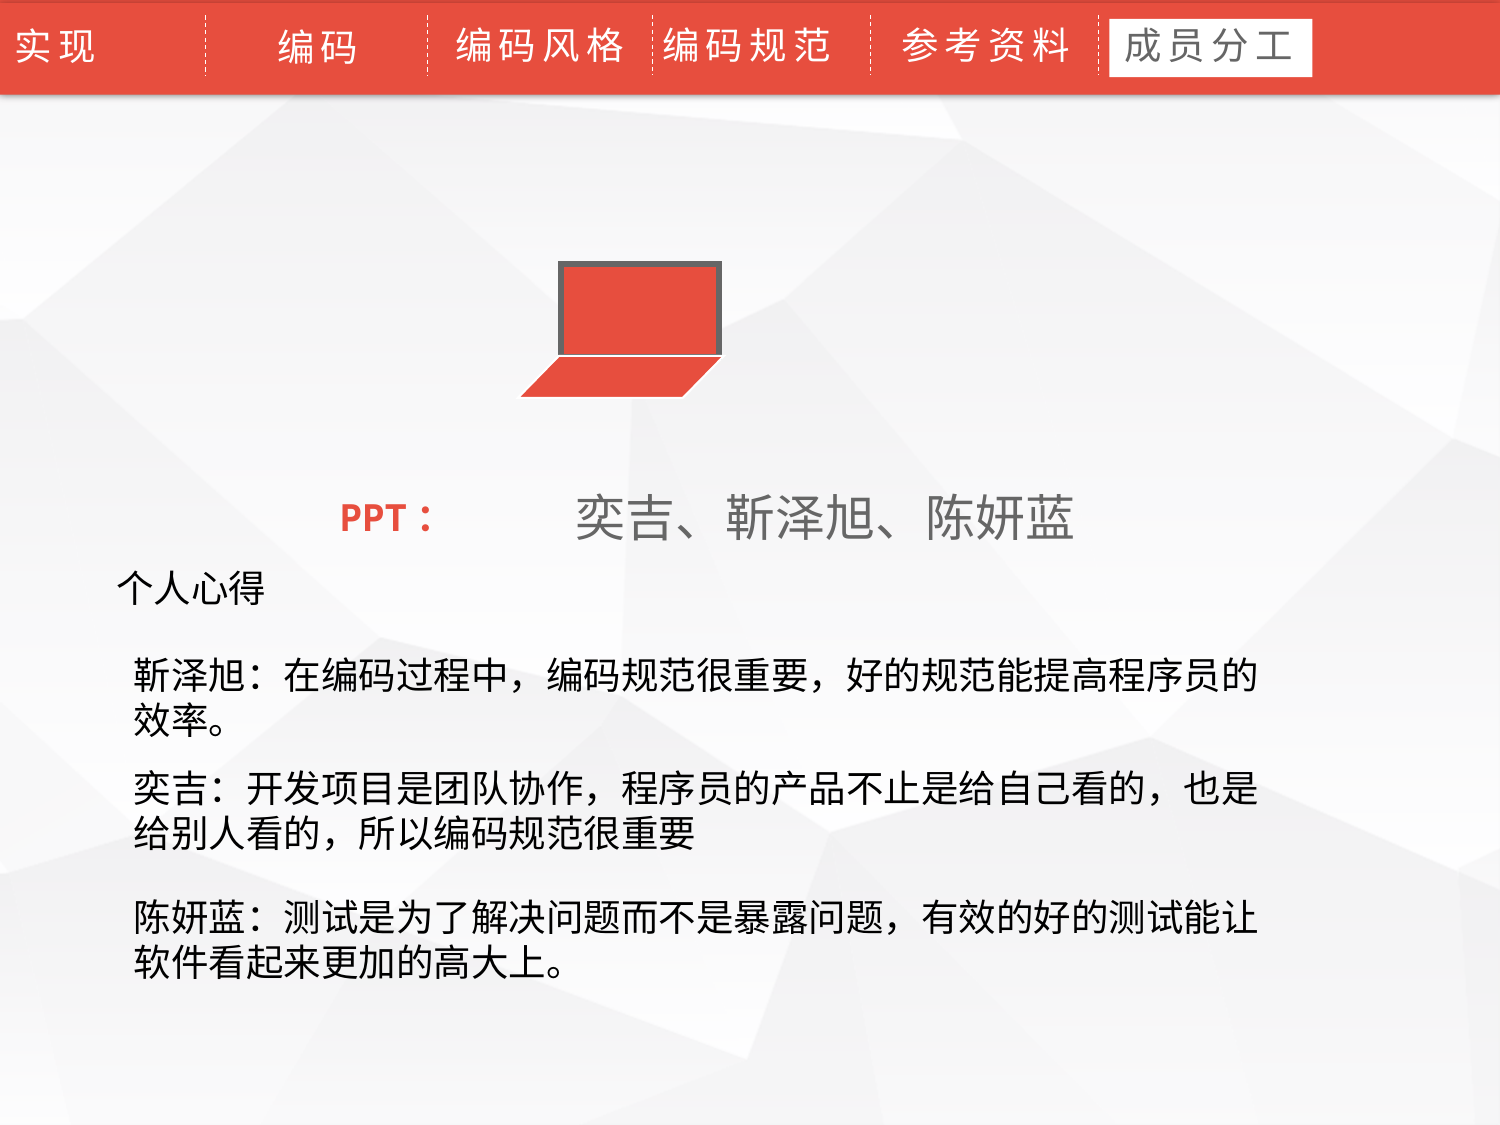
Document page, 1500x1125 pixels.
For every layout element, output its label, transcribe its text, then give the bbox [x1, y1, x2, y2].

text_box [0, 2, 1500, 96]
text_box 奕吉、靳泽旭、陈妍蓝 [560, 478, 1111, 554]
text_box PPT： [276, 486, 517, 547]
text_box [1108, 18, 1313, 78]
text_box [560, 263, 720, 354]
text_box 编码规范 [653, 14, 860, 75]
text_box 实现 [206, 15, 211, 76]
text_box 陈妍蓝：测试是为了解决问题而不是暴露问题，有效的好的测试能让软件看起来更加的高大上。 [118, 887, 1279, 992]
text_box [515, 354, 727, 400]
text_box 编码风格 [440, 14, 647, 75]
text_box 参考资料 [886, 14, 1098, 75]
text_box 实现 [0, 15, 205, 76]
text_box 靳泽旭：在编码过程中，编码规范很重要，好的规范能提高程序员的效率。 [118, 644, 1279, 750]
text_box 编码 [215, 16, 421, 77]
text_box 编码规范 [647, 14, 652, 75]
text_box 成员分工 [1109, 14, 1322, 75]
text_box 个人心得 [101, 557, 320, 618]
picture [0, 96, 1500, 1125]
text_box 奕吉：开发项目是团队协作，程序员的产品不止是给自己看的，也是给别人看的，所以编码规范很重要 [118, 757, 1279, 863]
